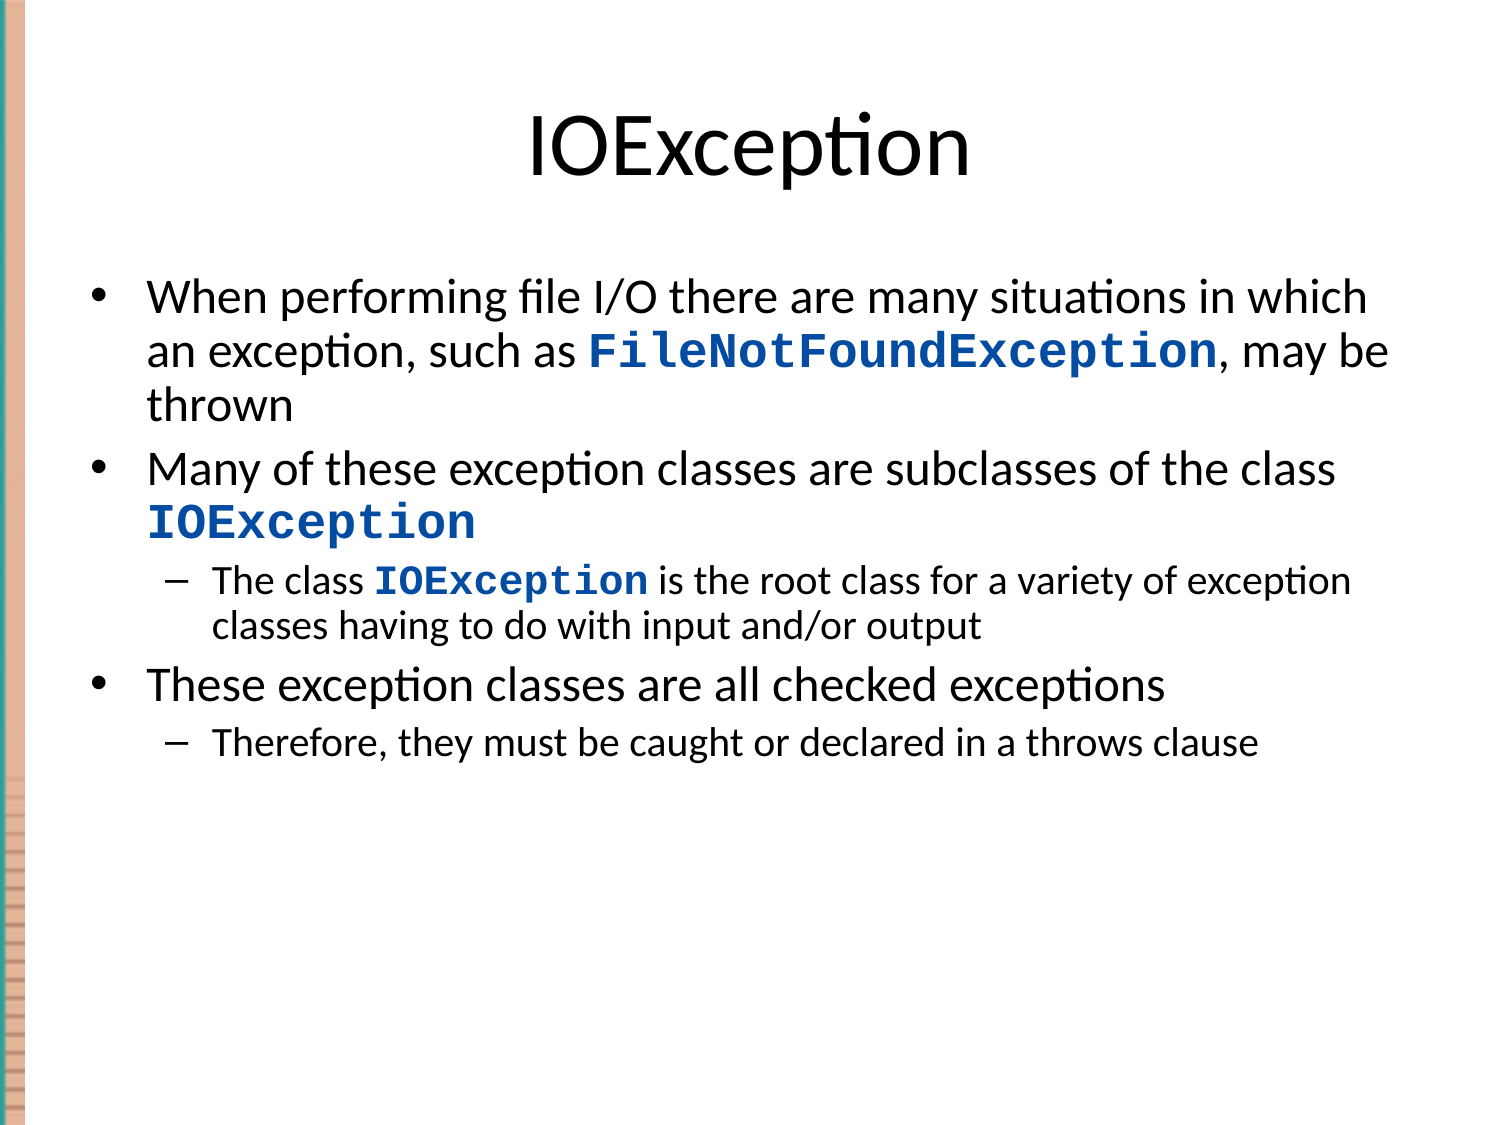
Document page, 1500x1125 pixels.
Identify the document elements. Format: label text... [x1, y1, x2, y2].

picture [0, 0, 25, 1125]
list When performing file I/O there are many situations in which an exception, such as FileNotFoundException, may be thrown Many of these exception classes are subclasses of the class IOException The class IOException is the root class for a variety of exception classes having to do with input and/or output These exception classes are all checked exceptions Therefore, they must be caught or declared in a throws clause [75, 262, 1425, 1005]
title IOException [75, 45, 1425, 233]
